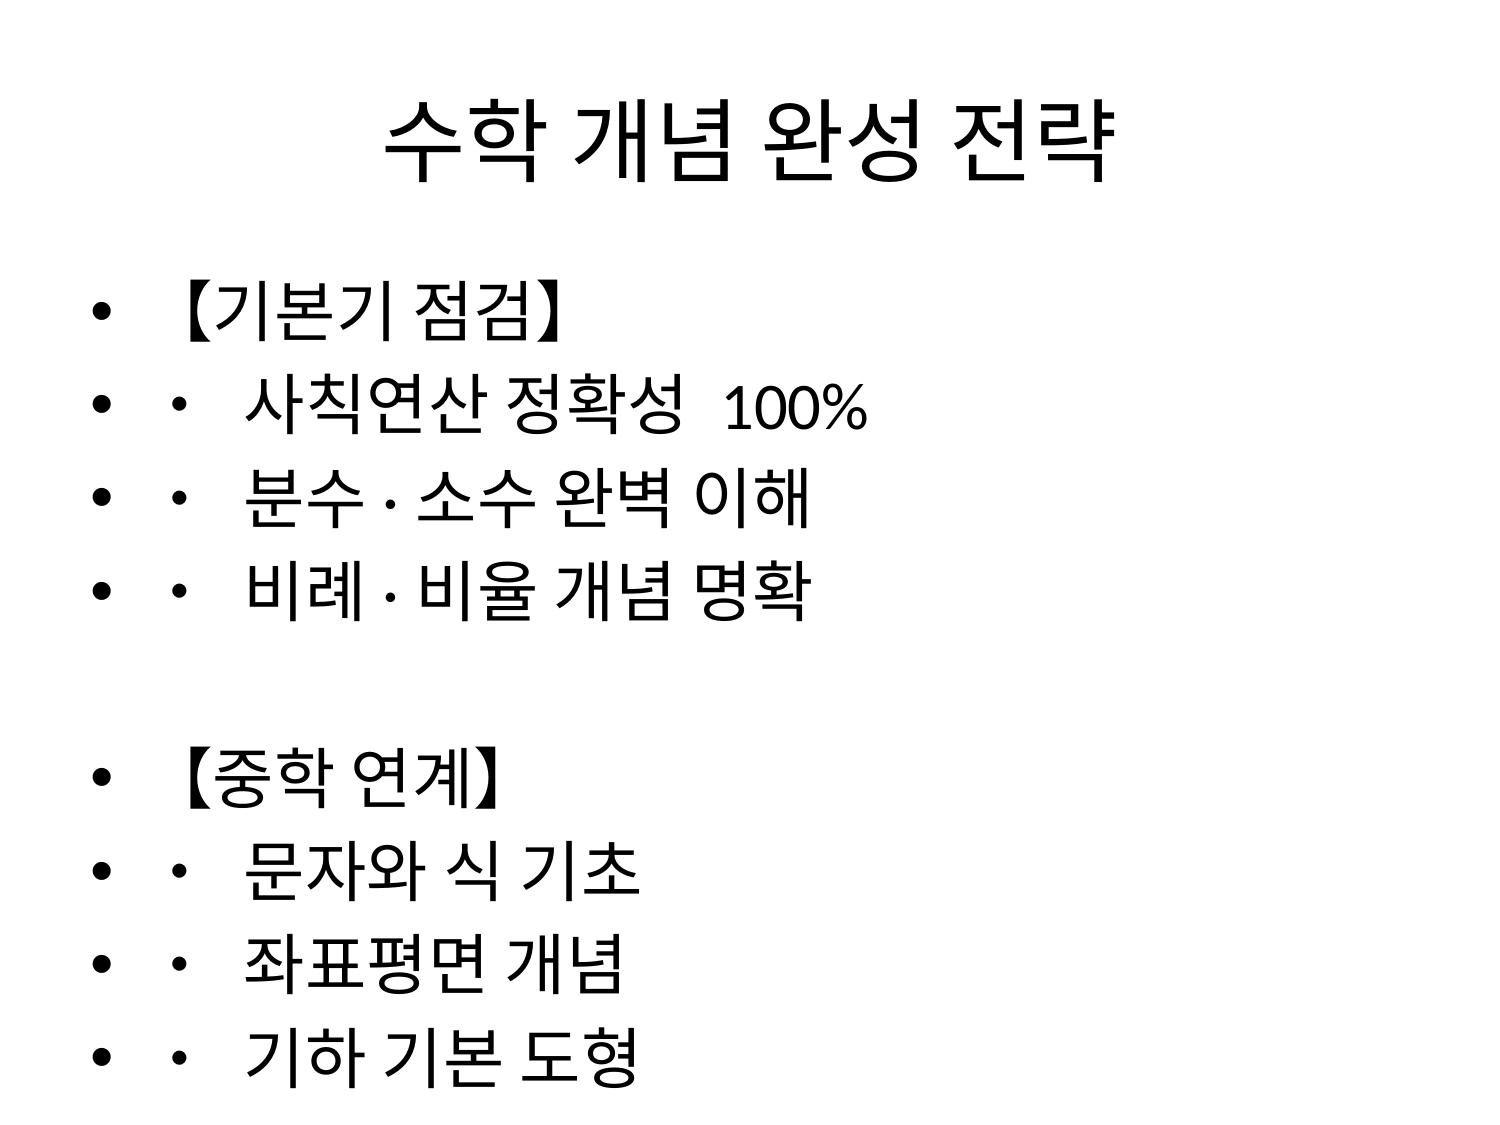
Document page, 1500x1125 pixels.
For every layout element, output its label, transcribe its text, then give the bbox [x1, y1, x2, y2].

list 【기본기 점검】 • 사칙연산 정확성 100% • 분수·소수 완벽 이해 • 비례·비율 개념 명확 【중학 연계】 • 문자와 식 기초 • 좌표평면 개념 • 기하 기본 도형 → 선행보다 깊이 있는 이해! [75, 262, 1425, 1005]
title 수학 개념 완성 전략 [75, 45, 1425, 233]
